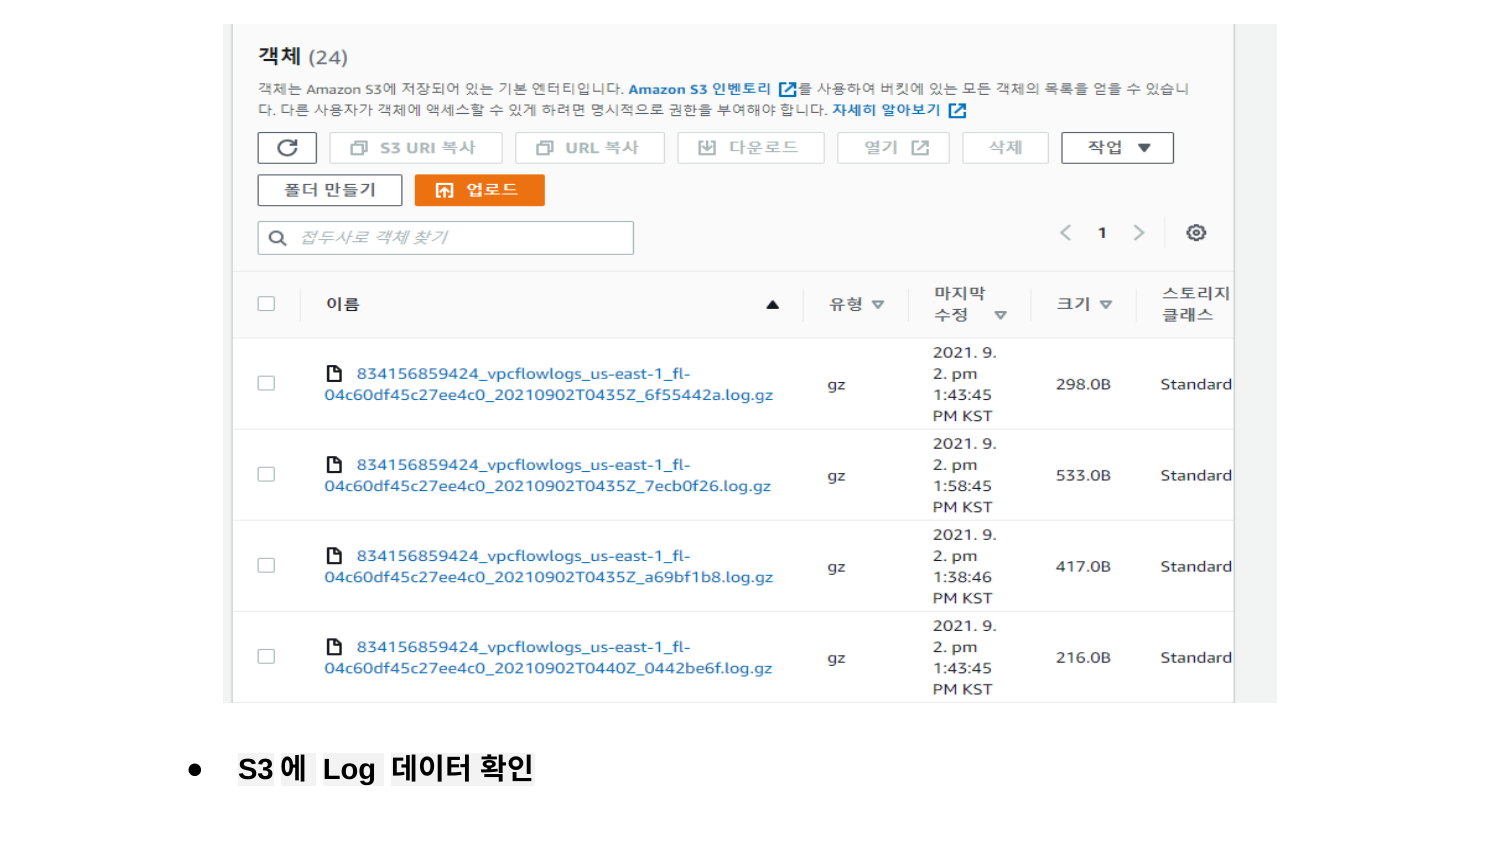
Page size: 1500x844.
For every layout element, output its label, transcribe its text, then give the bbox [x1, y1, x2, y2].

text_box S3에 Log 데이터 확인 [148, 735, 1352, 801]
picture [222, 24, 1278, 703]
